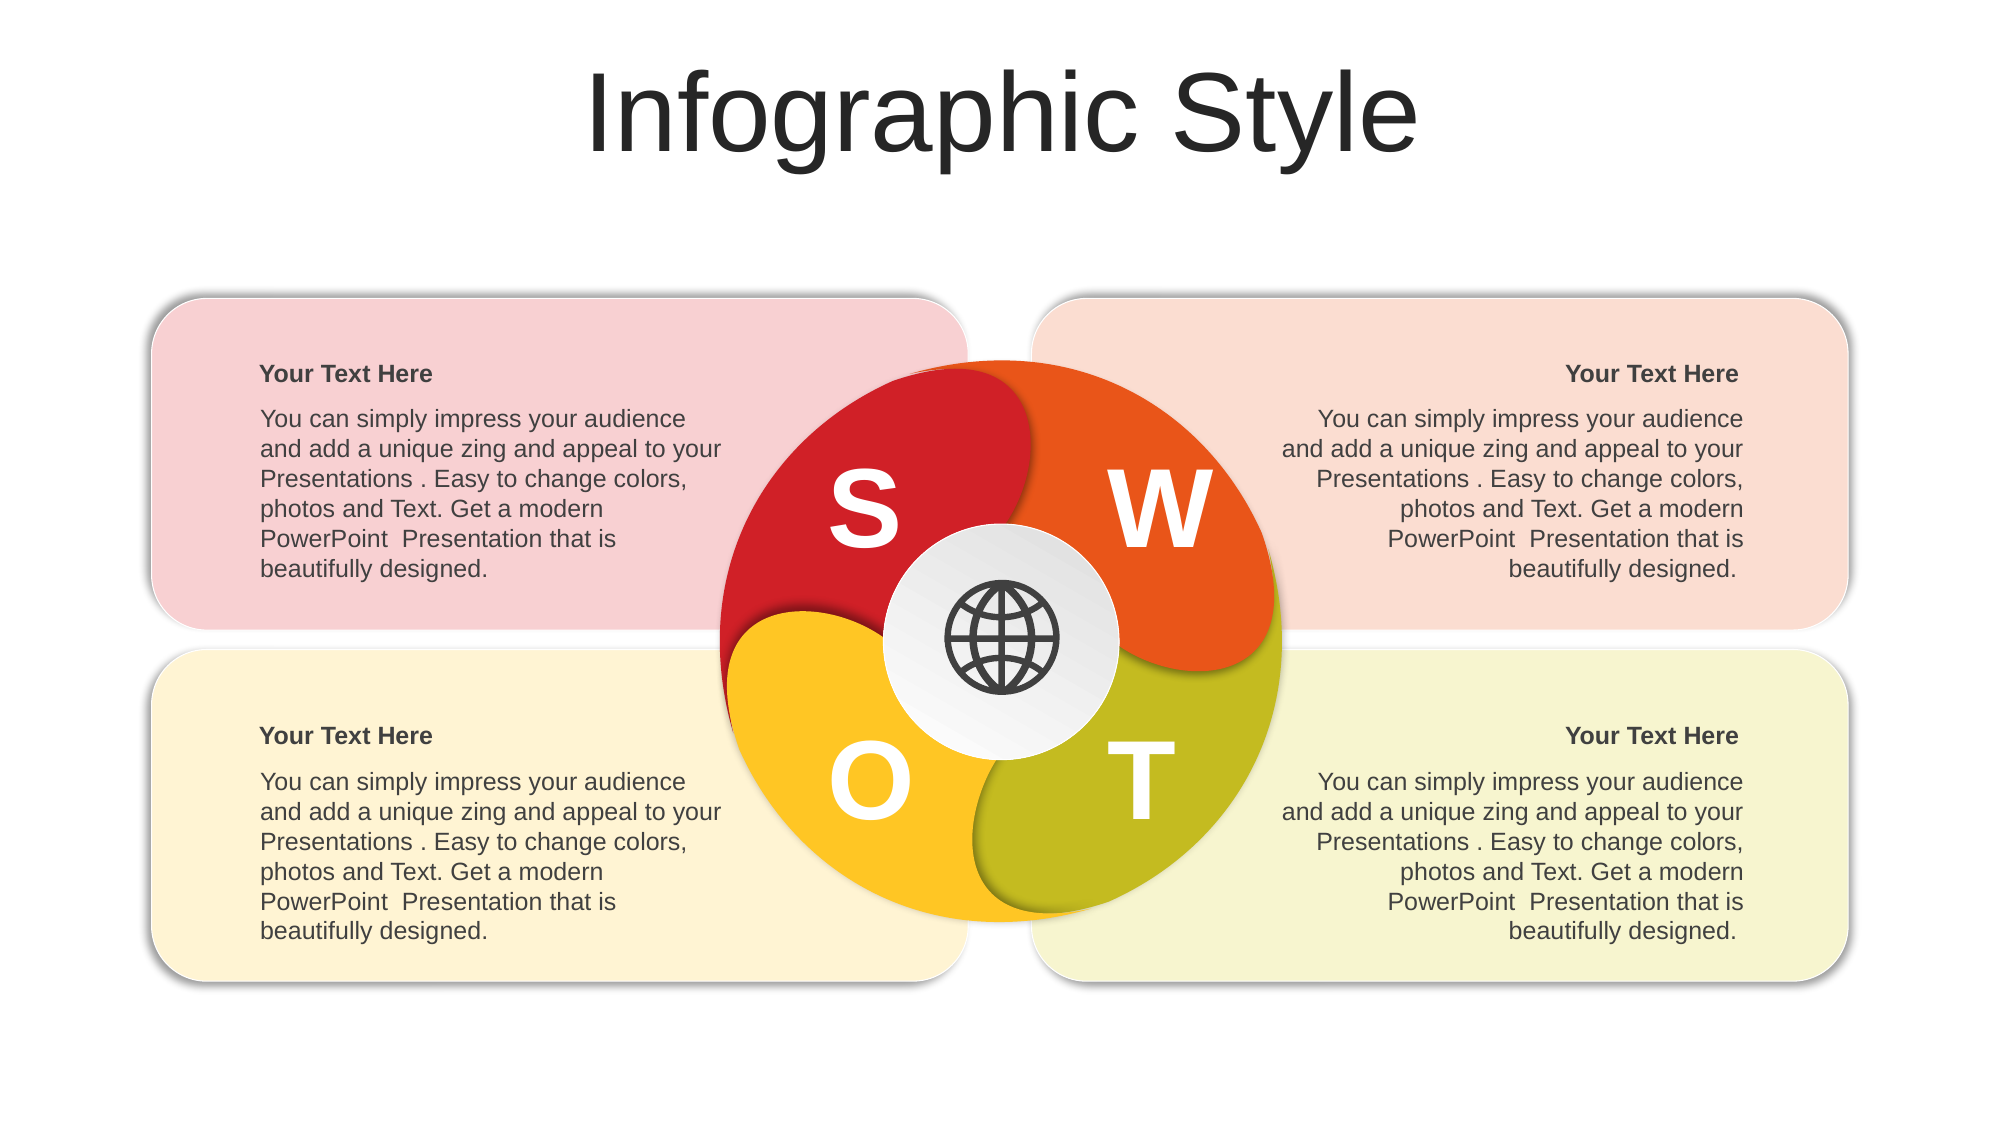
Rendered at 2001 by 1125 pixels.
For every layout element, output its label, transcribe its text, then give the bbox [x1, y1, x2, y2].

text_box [244, 712, 741, 955]
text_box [719, 360, 1282, 923]
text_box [151, 298, 1849, 982]
list Infographic Style [53, 55, 1952, 175]
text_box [1263, 350, 1760, 593]
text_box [1263, 712, 1760, 955]
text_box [244, 350, 741, 593]
